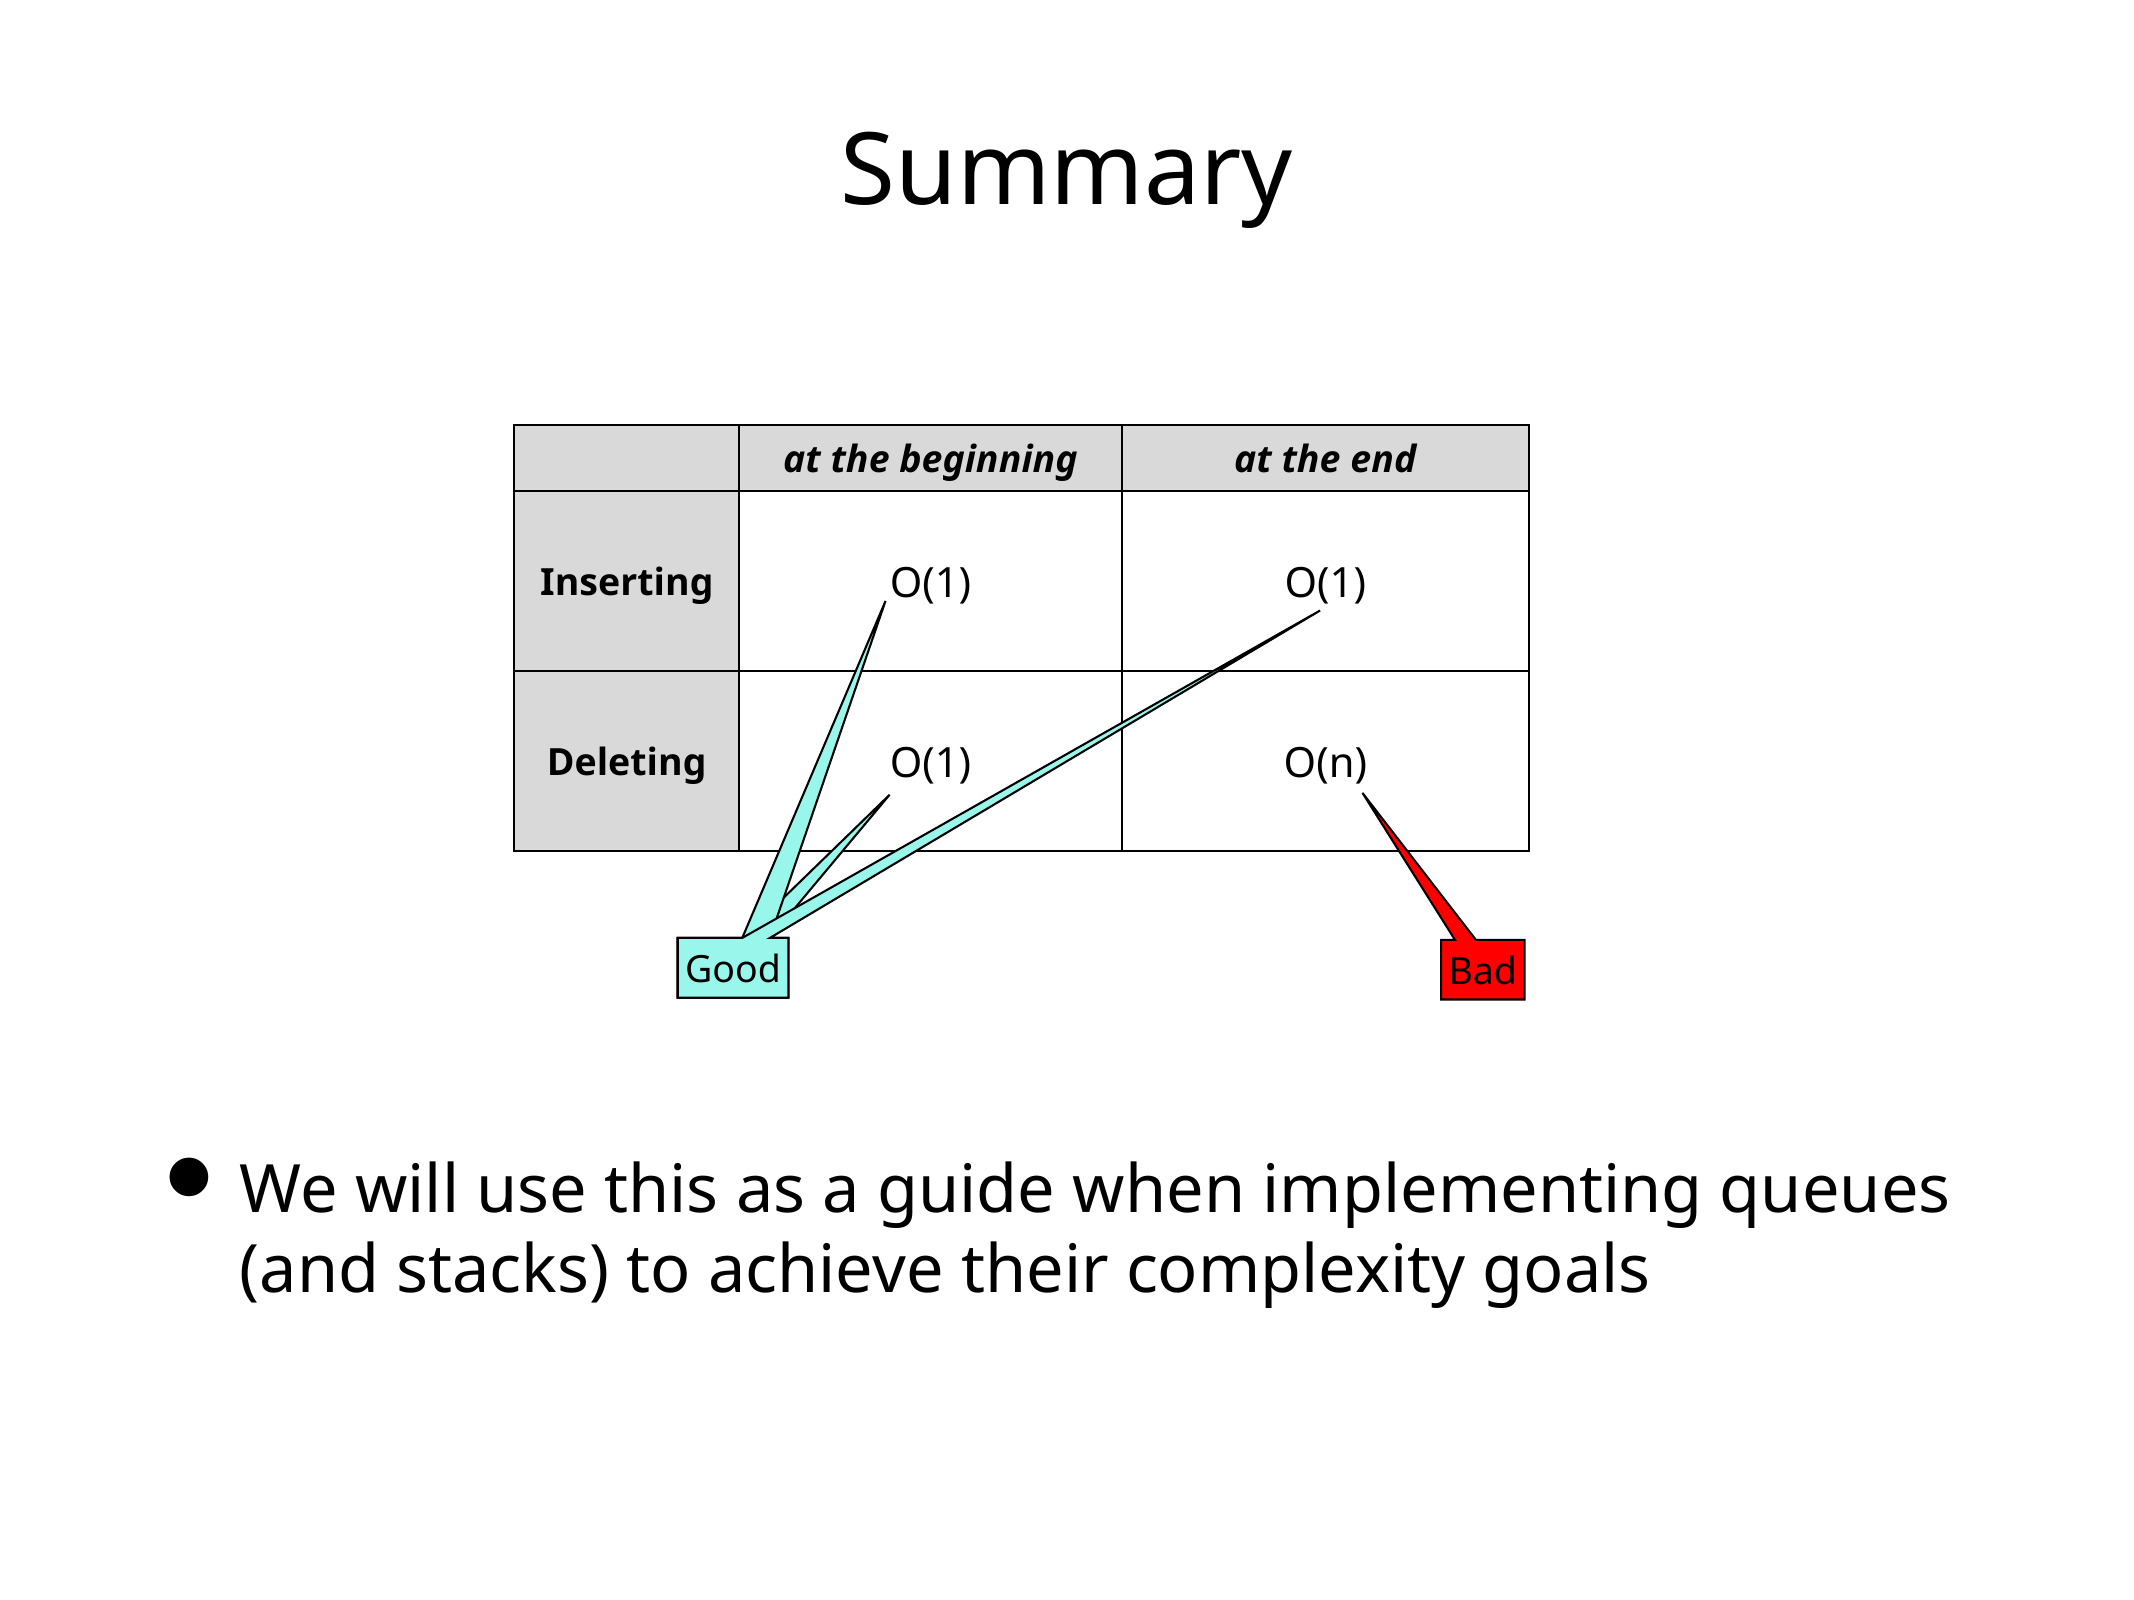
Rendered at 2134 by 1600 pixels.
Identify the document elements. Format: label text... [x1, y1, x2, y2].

table_cell O(1) [1123, 492, 1528, 670]
title Summary [155, 41, 1978, 289]
table_header at the beginning [740, 426, 1121, 490]
table_cell O(1) [740, 492, 1121, 670]
table_header at the end [1123, 426, 1528, 490]
text_box Good [677, 610, 1321, 998]
table_cell Inserting [515, 492, 738, 670]
text_box Good [778, 794, 890, 917]
table_header [515, 426, 738, 490]
list We will use this as a guide when implementing queues (and stacks) to achieve their complexity goals [155, 1136, 1978, 1457]
table_cell Deleting [515, 672, 738, 850]
text_box Good [742, 600, 886, 937]
table_cell O(n) [1123, 672, 1528, 850]
text_box Bad [1362, 792, 1525, 1000]
table_cell O(1) [740, 672, 854, 850]
table_cell O(1) [801, 672, 1121, 850]
